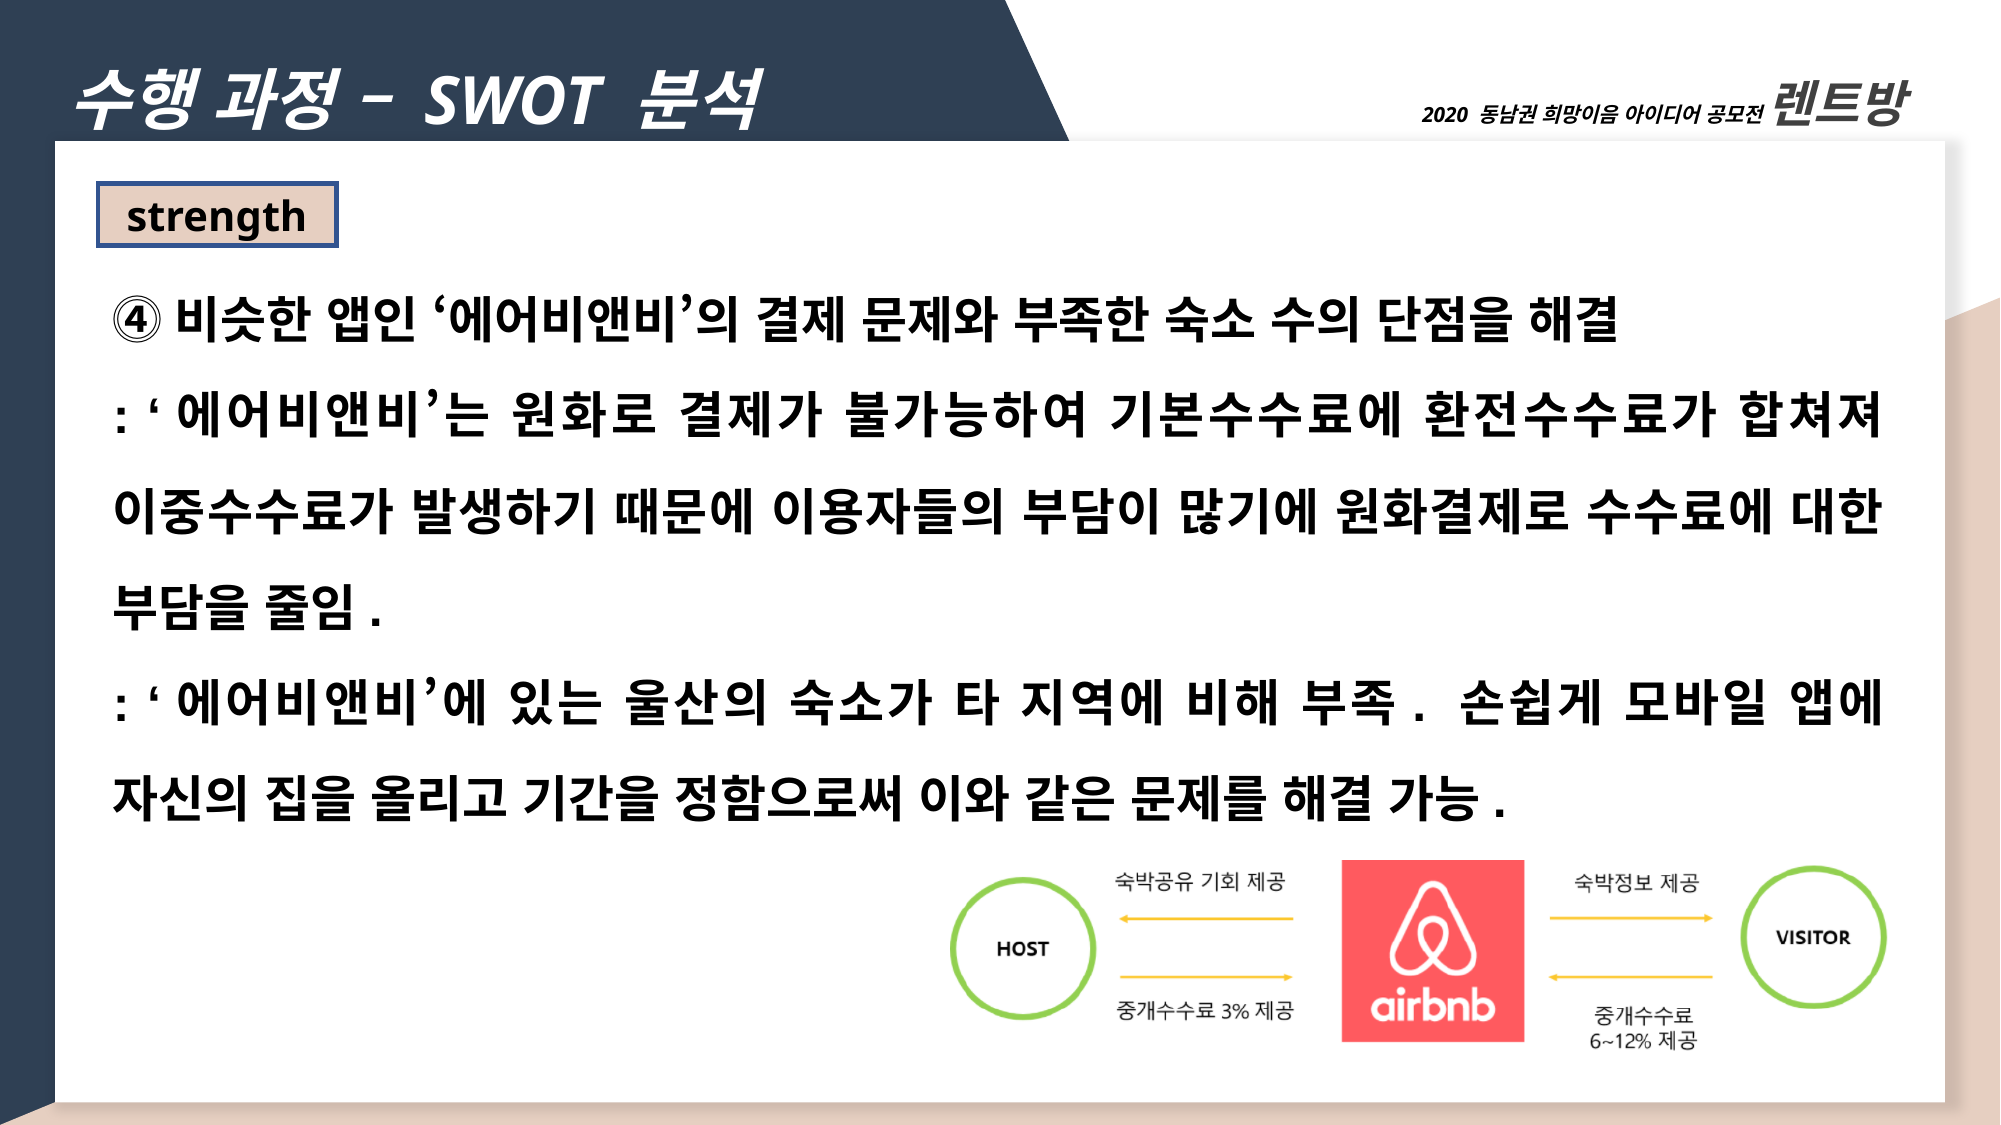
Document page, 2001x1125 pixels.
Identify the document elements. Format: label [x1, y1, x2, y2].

picture [938, 842, 1900, 1075]
text_box [0, 0, 2000, 1125]
